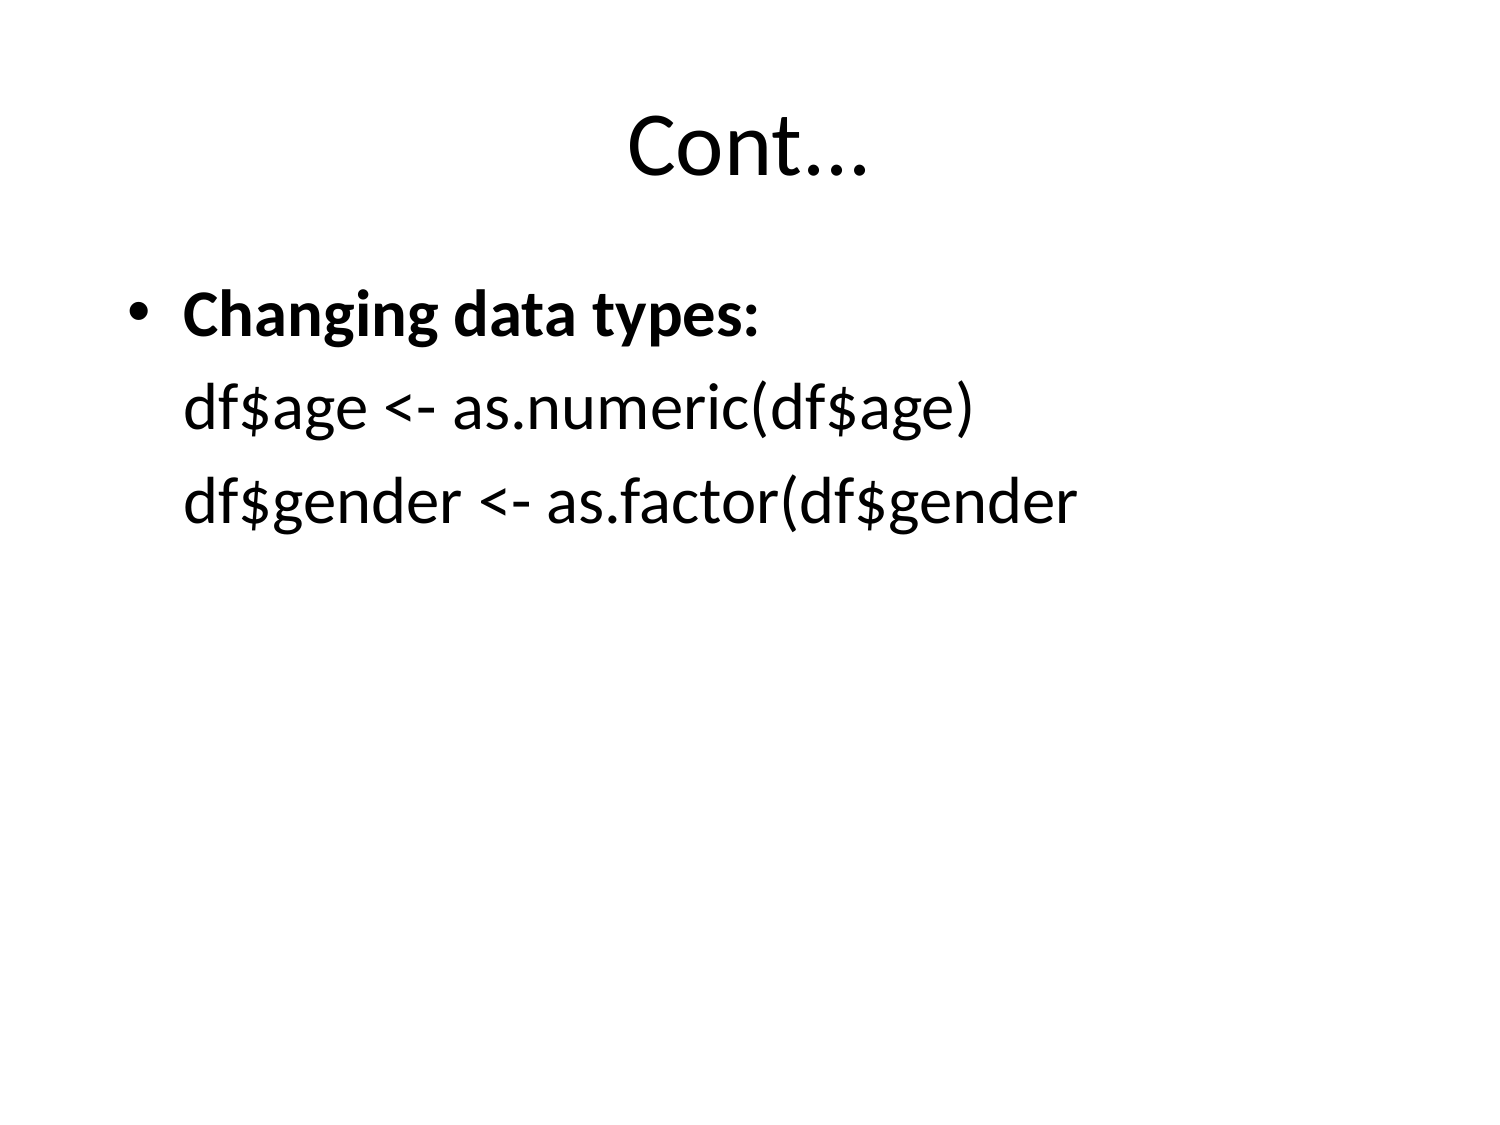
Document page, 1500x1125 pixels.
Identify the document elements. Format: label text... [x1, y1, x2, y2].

list Changing data types: df$age <- as.numeric(df$age) df$gender <- as.factor(df$gender [112, 262, 1463, 1005]
title Cont... [75, 45, 1425, 233]
